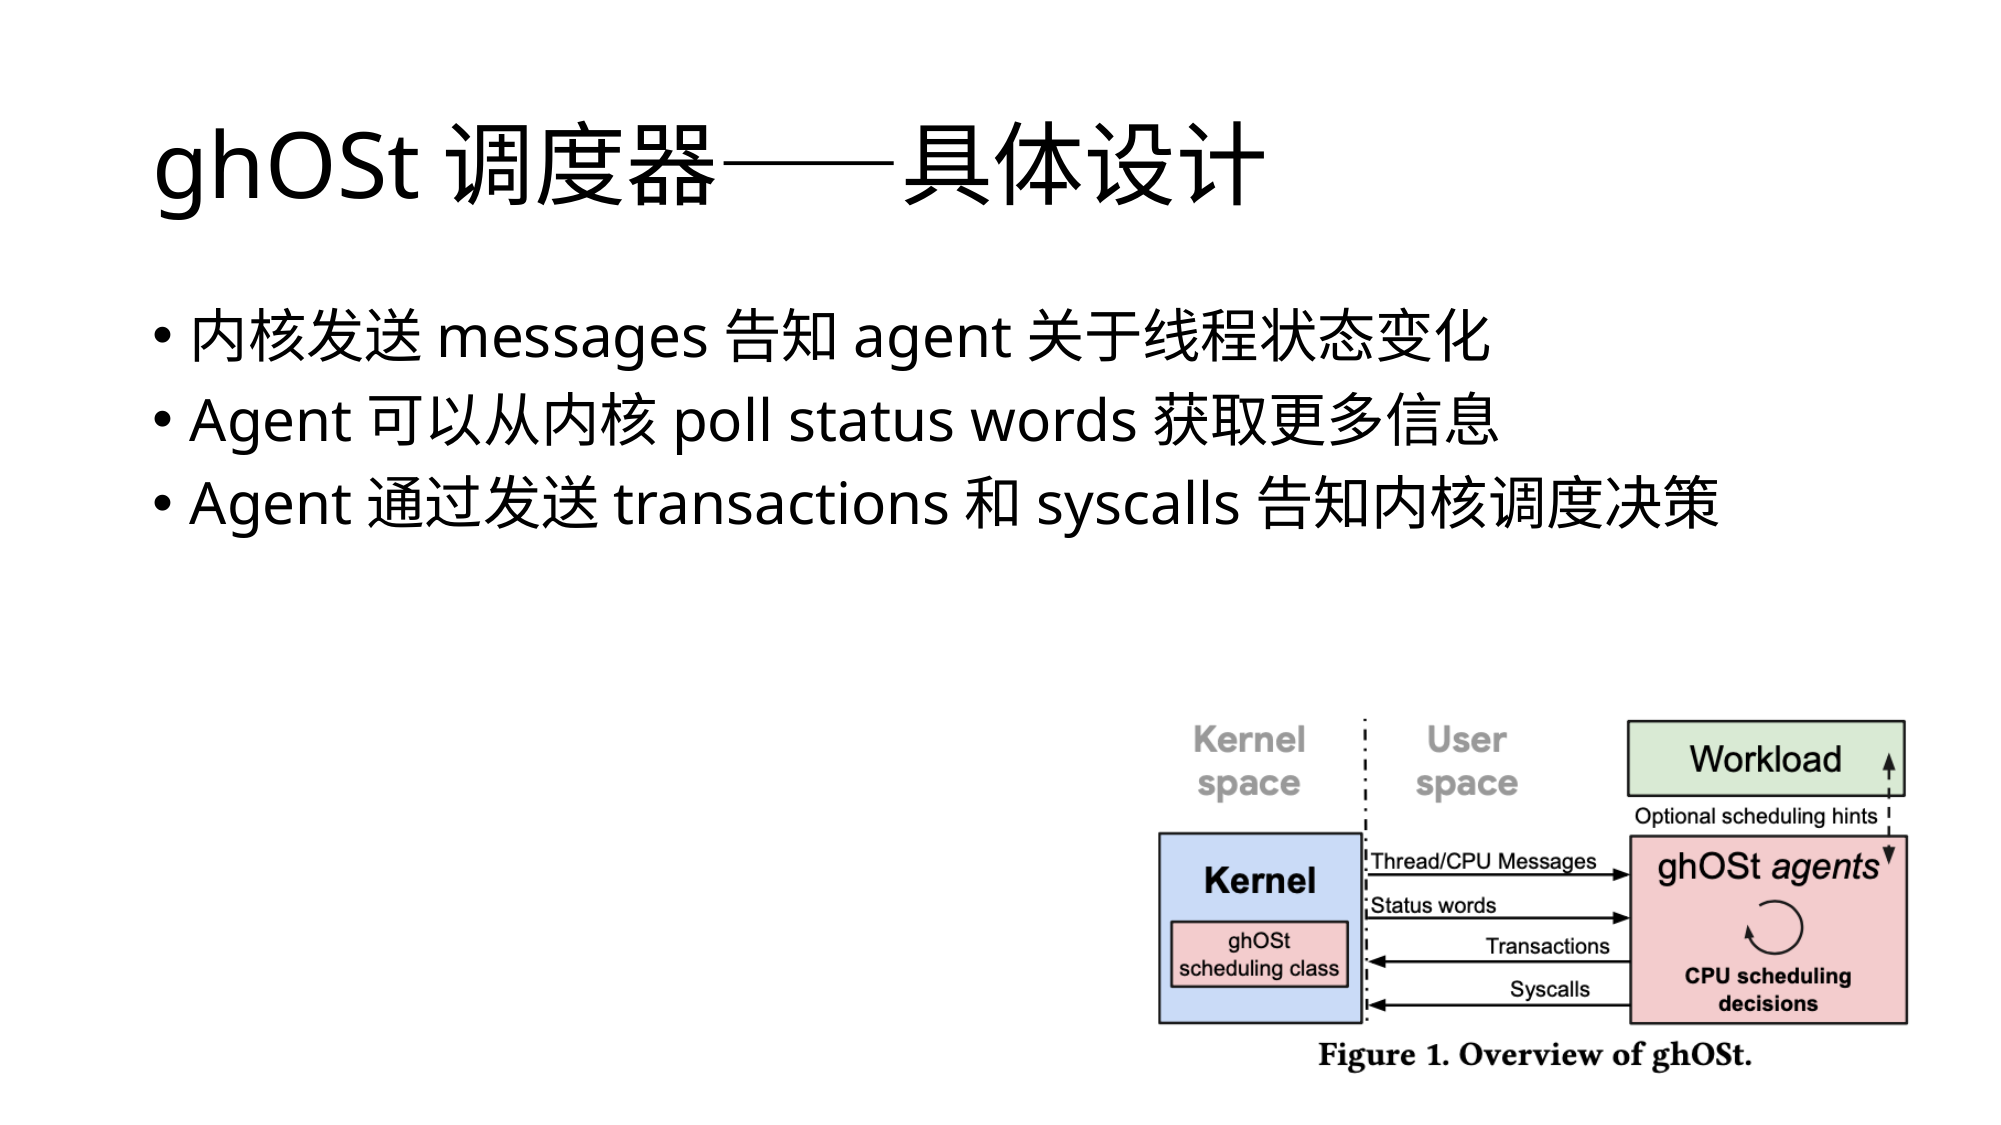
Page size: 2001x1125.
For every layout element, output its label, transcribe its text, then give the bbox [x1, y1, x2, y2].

list 内核发送messages告知agent关于线程状态变化 Agent可以从内核poll status words获取更多信息 Agent通过发送transactions和syscalls告知内核调度决策 [137, 299, 1863, 1014]
title ghOSt调度器——具体设计 [137, 59, 1863, 278]
picture [1122, 656, 1951, 1086]
